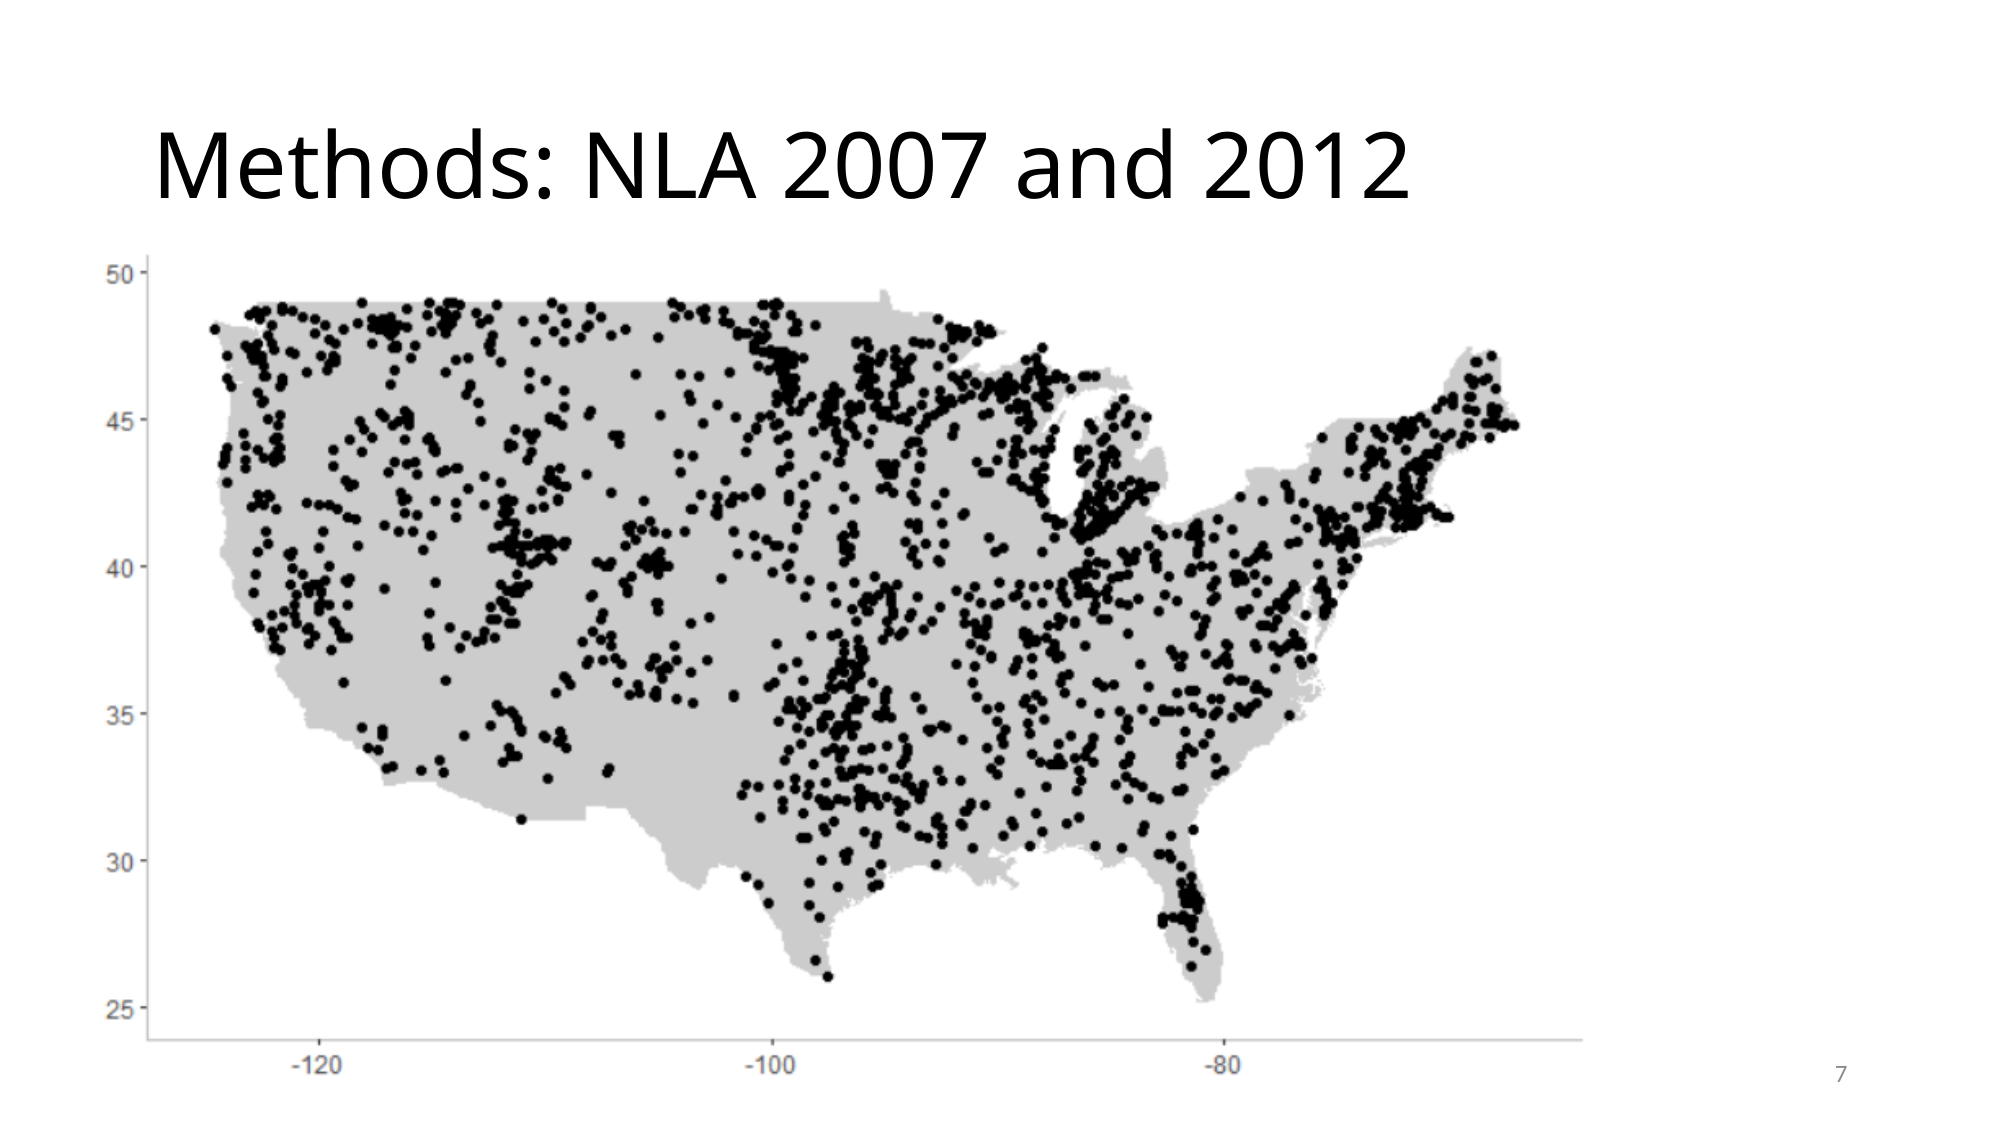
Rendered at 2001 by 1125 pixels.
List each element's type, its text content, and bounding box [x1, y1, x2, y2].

slide_number 7 [1596, 1042, 1863, 1103]
title Methods: NLA 2007 and 2012 [137, 59, 1863, 278]
picture [99, 247, 1596, 1103]
